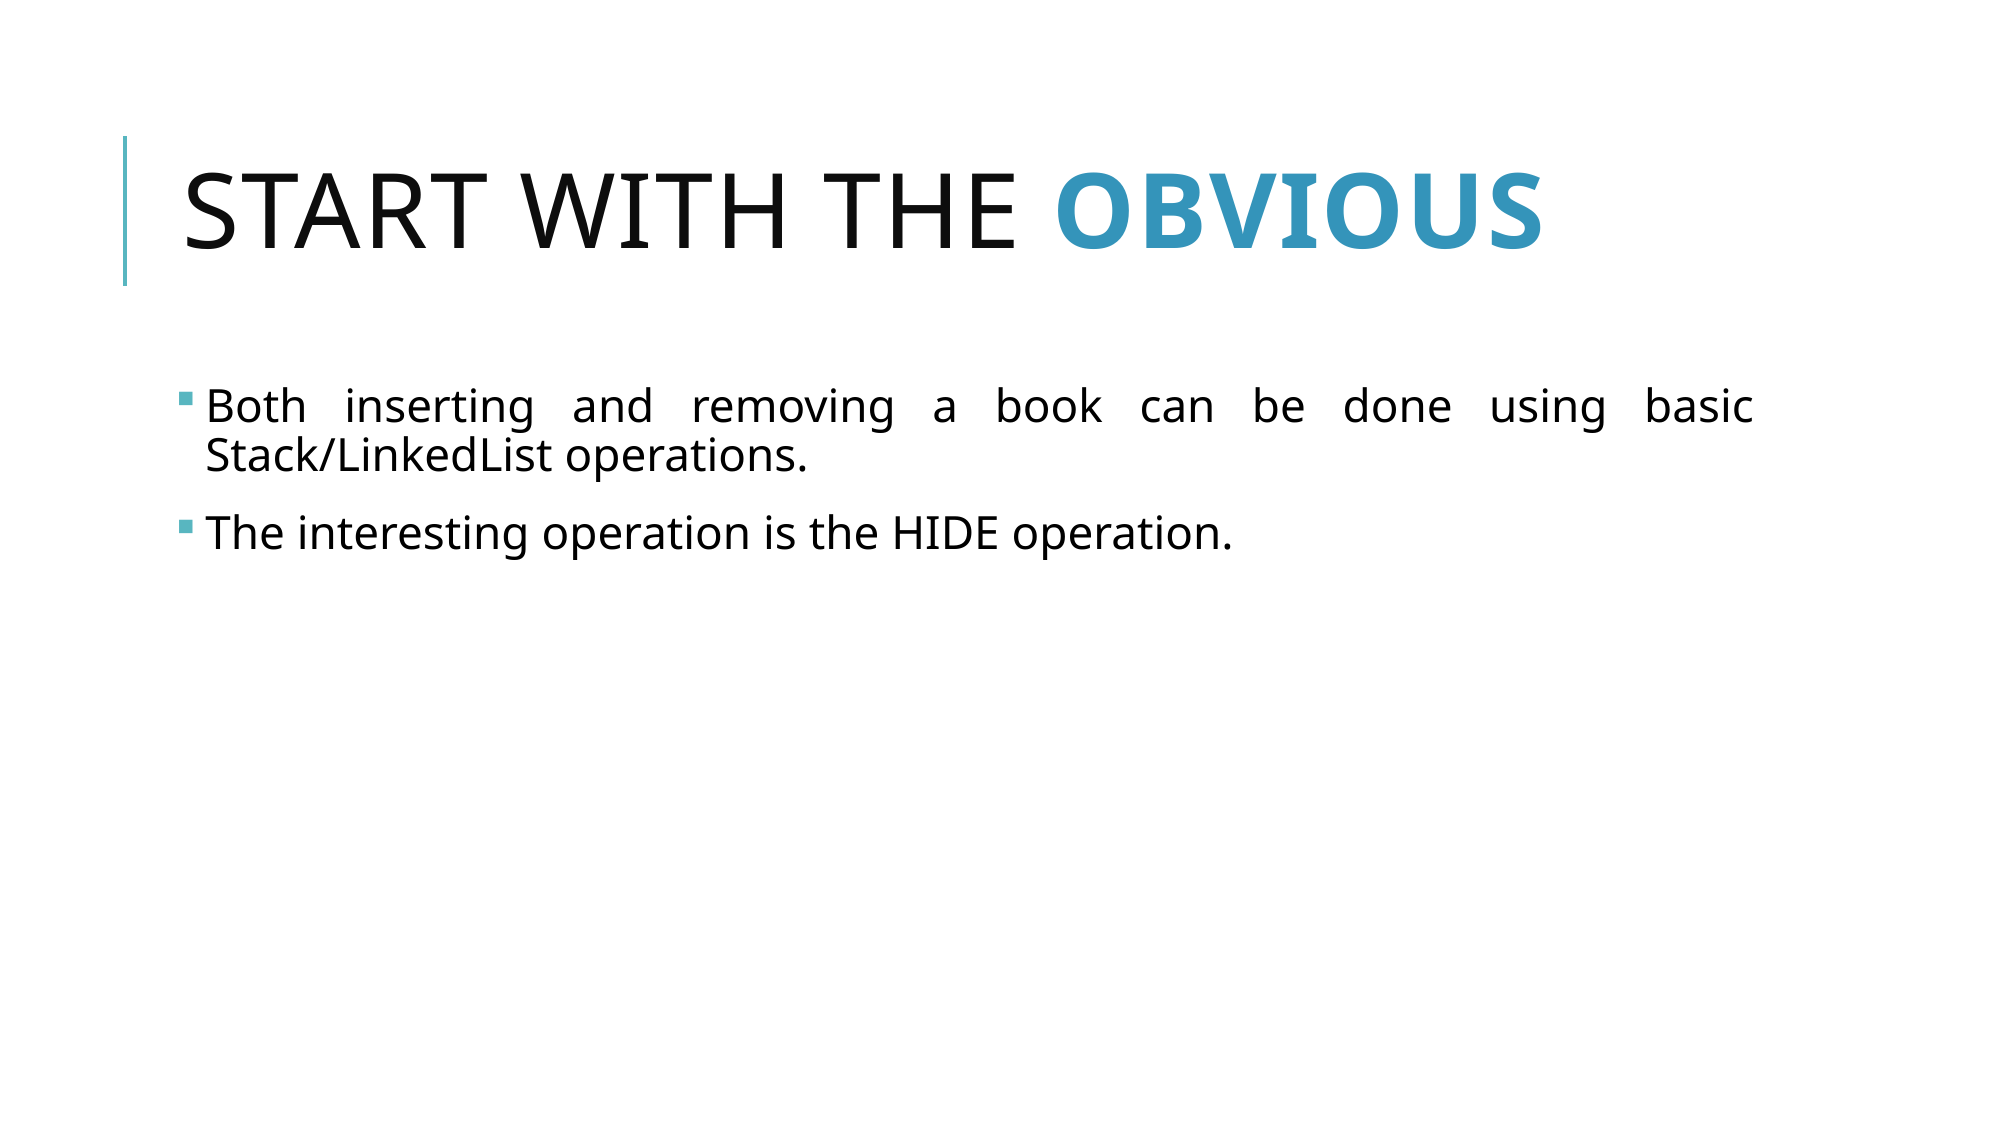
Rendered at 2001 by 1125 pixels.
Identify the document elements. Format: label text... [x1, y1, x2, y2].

title Start with the obvious [168, 96, 1763, 342]
list Both inserting and removing a book can be done using basic Stack/LinkedList operations. The interesting operation is the HIDE operation. [168, 375, 1763, 1035]
